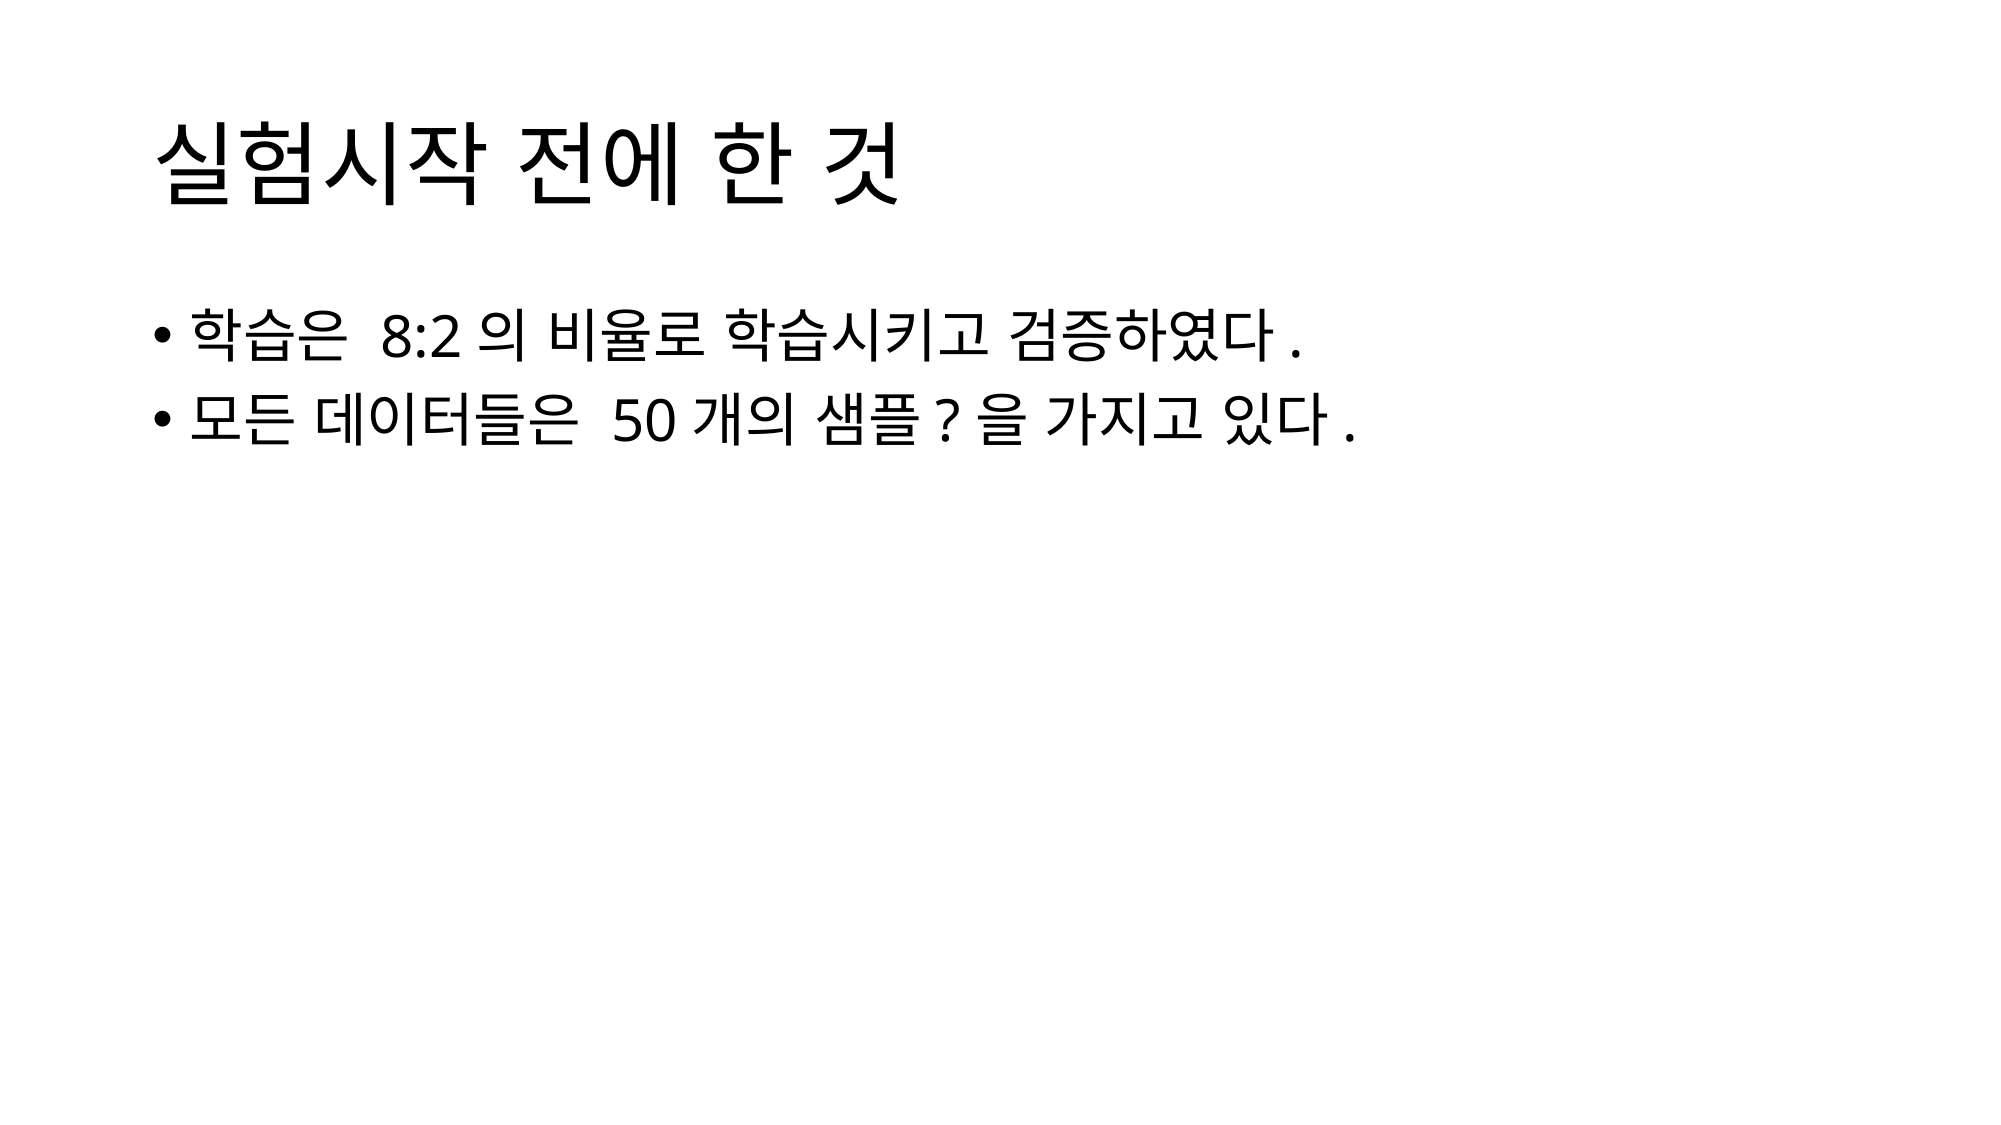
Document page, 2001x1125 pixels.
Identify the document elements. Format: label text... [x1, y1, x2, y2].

list 학습은 8:2의 비율로 학습시키고 검증하였다. 모든 데이터들은 50개의 샘플?을 가지고 있다. [137, 299, 1863, 1014]
title 실험시작 전에 한 것 [137, 59, 1863, 278]
